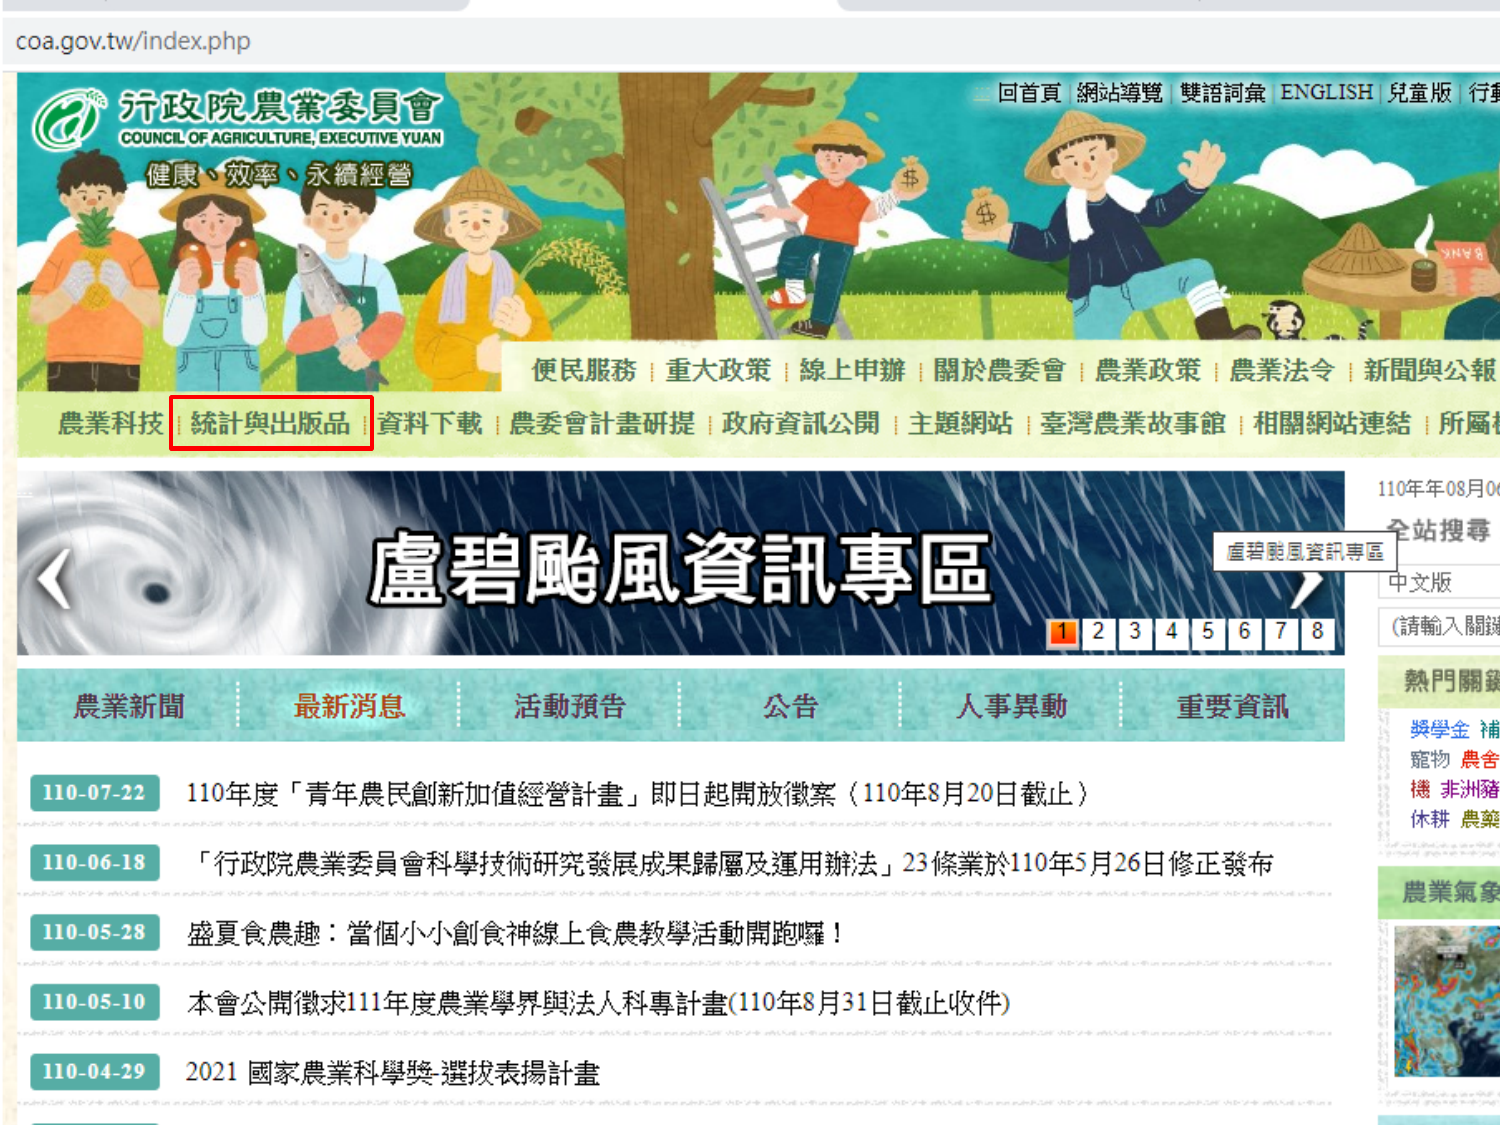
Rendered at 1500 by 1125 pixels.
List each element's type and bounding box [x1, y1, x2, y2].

text_box [2, 0, 1500, 1125]
